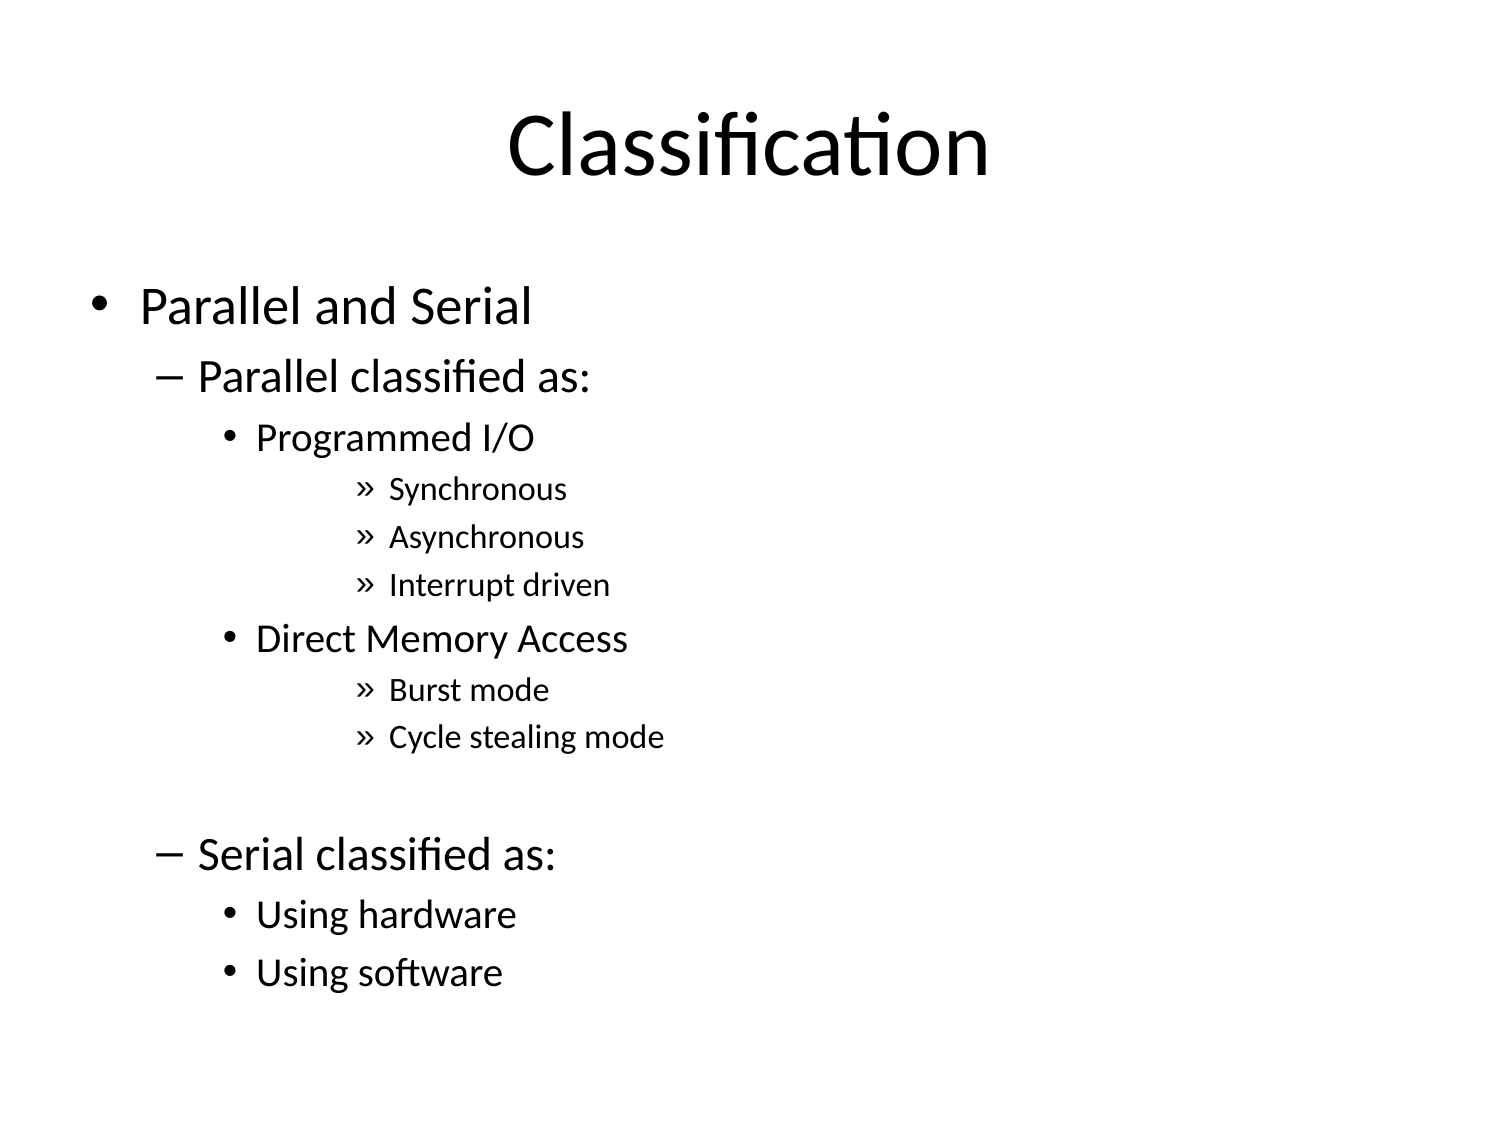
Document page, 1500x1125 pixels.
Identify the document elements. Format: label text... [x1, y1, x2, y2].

list Parallel and Serial Parallel classified as: Programmed I/O Synchronous Asynchronous Interrupt driven Direct Memory Access Burst mode Cycle stealing mode Serial classified as: Using hardware Using software [75, 262, 1425, 1005]
title Classification [75, 45, 1425, 233]
